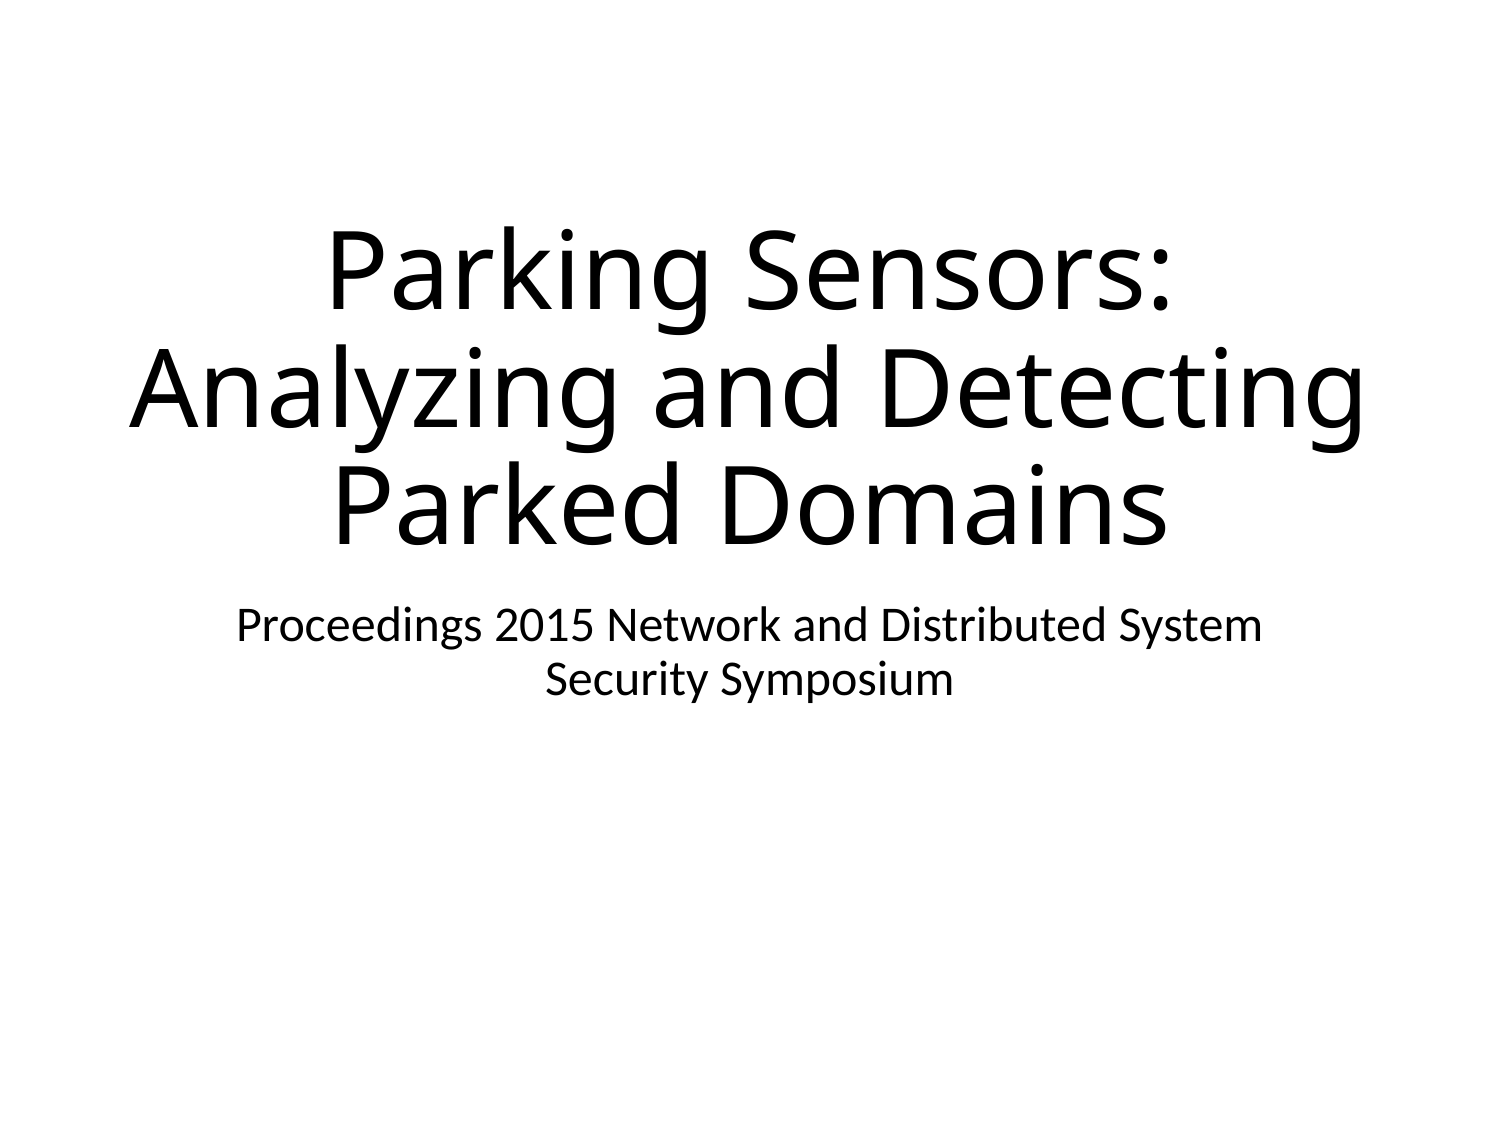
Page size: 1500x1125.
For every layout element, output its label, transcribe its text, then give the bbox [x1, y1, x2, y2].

title Parking Sensors: Analyzing and Detecting Parked Domains [112, 184, 1388, 576]
subtitle Proceedings 2015 Network and Distributed System Security Symposium [187, 590, 1313, 863]
